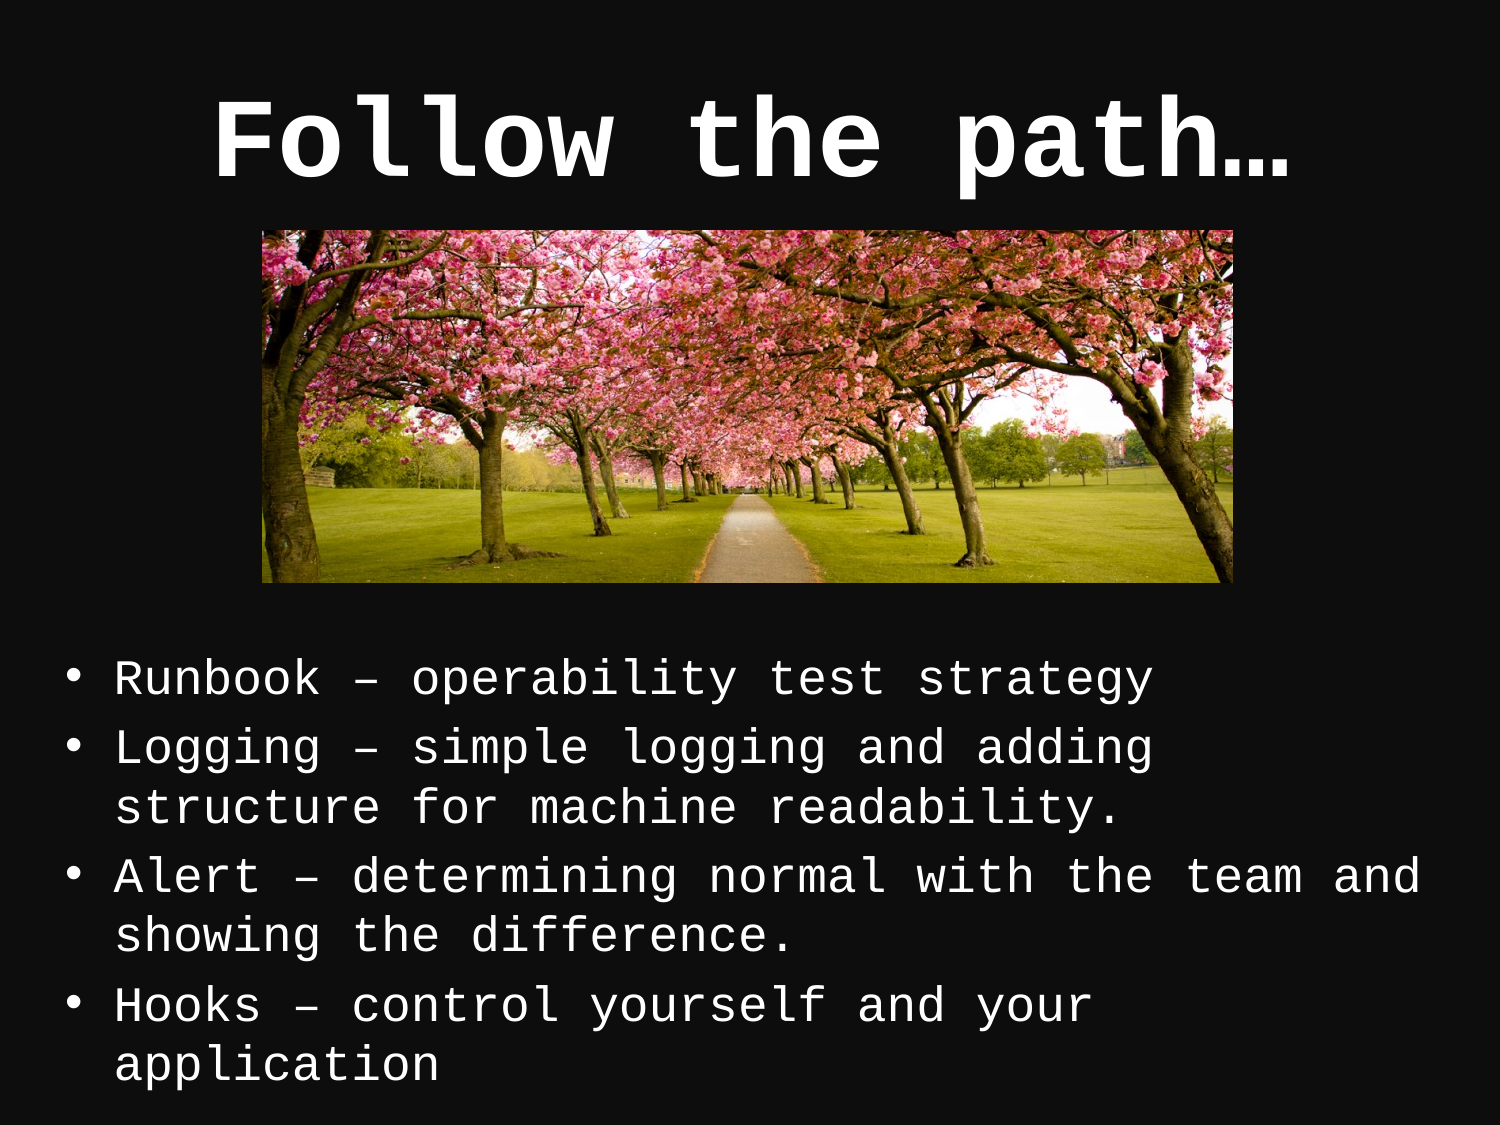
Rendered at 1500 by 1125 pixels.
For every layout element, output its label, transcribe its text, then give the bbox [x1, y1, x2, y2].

list Runbook – operability test strategy Logging – simple logging and adding structure for machine readability. Alert – determining normal with the team and showing the difference. Hooks – control yourself and your application [50, 637, 1463, 1100]
picture [262, 230, 1233, 583]
title Follow the path… [50, 37, 1450, 225]
